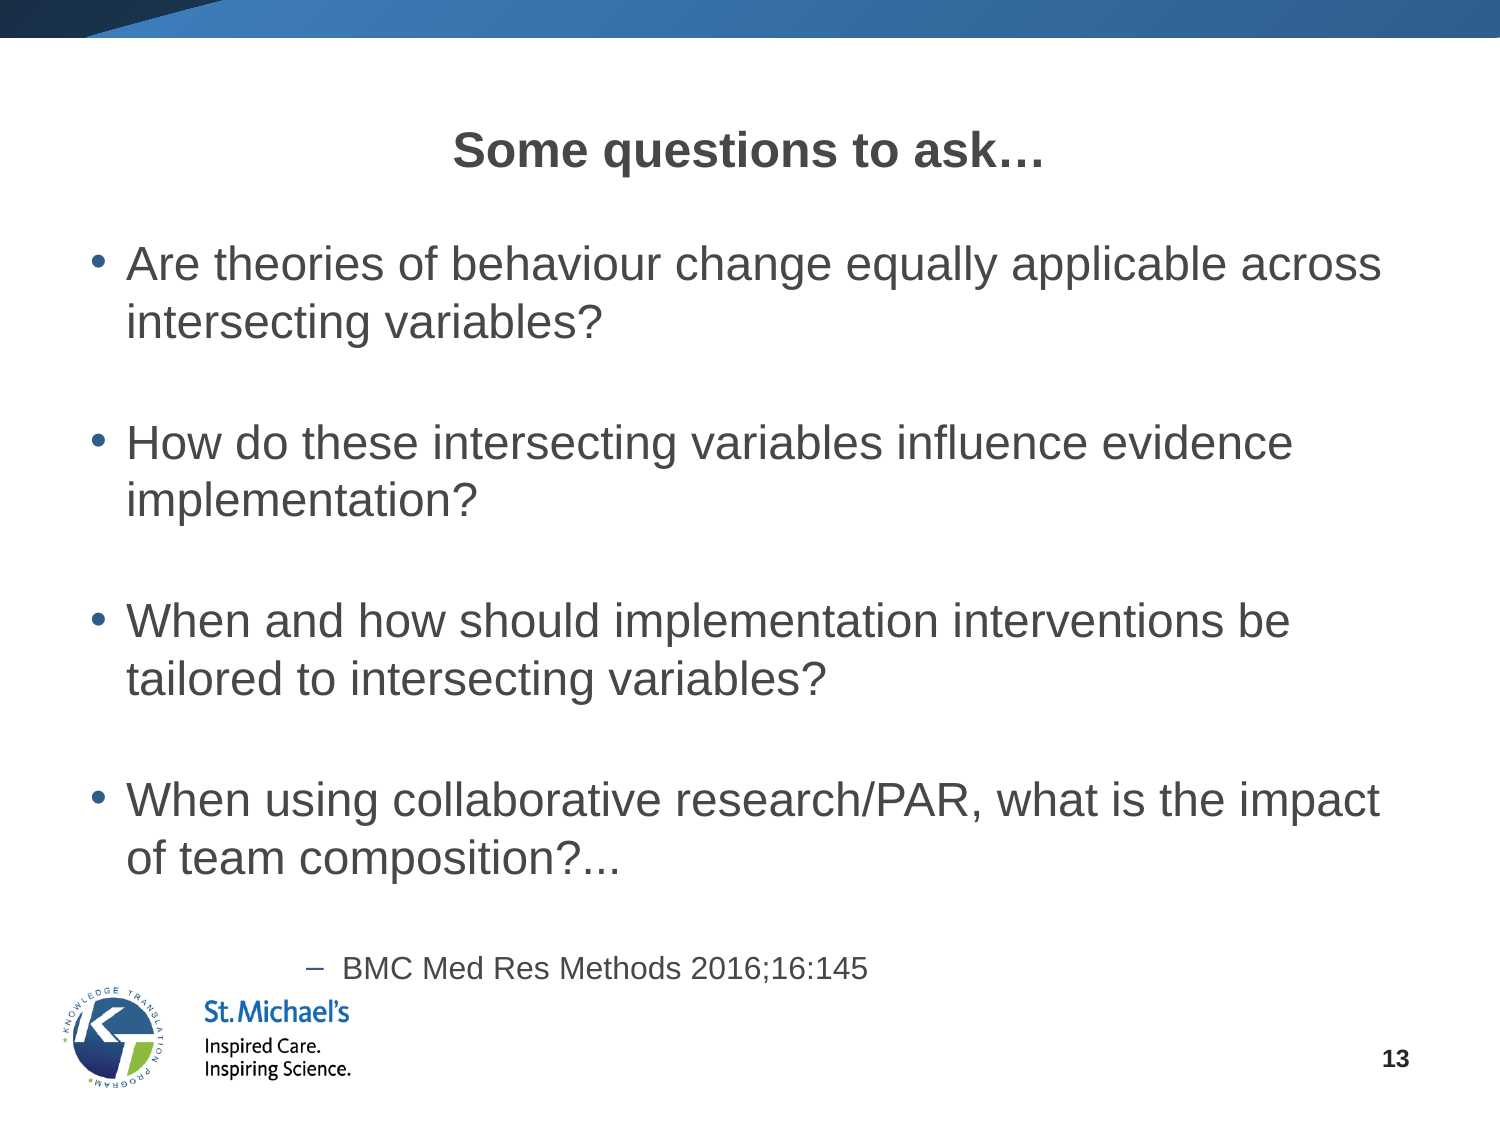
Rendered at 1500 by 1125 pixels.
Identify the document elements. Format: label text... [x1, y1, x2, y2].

title Some questions to ask… [75, 107, 1425, 188]
picture [62, 987, 163, 1088]
slide_number 13 [1074, 1027, 1425, 1088]
picture [200, 1000, 353, 1083]
list Are theories of behaviour change equally applicable across intersecting variables? How do these intersecting variables influence evidence implementation? When and how should implementation interventions be tailored to intersecting variables? When using collaborative research/PAR, what is the impact of team composition?... BMC Med Res Methods 2016;16:145 [75, 224, 1425, 1000]
